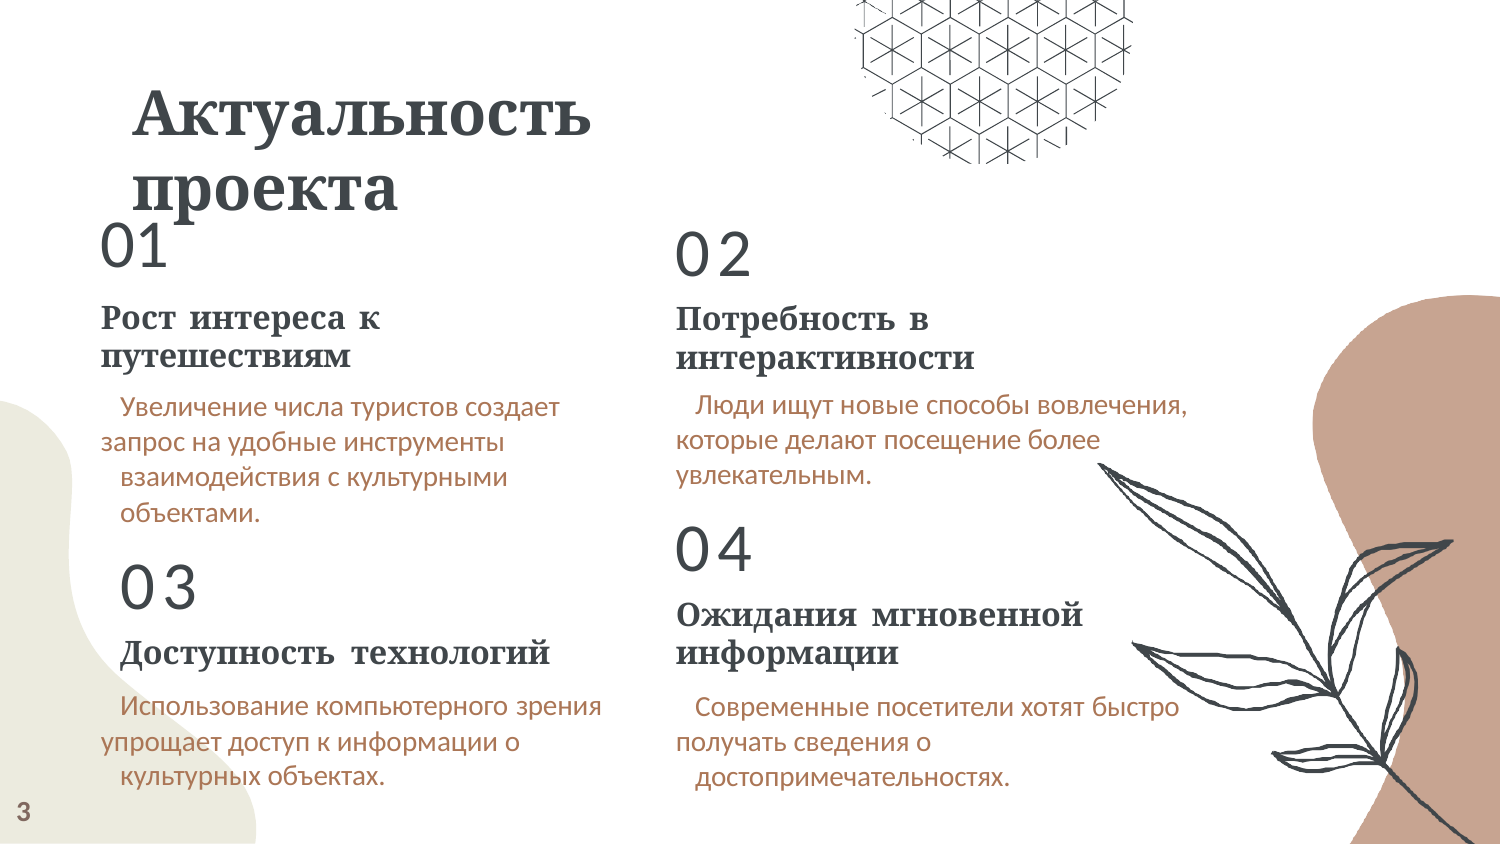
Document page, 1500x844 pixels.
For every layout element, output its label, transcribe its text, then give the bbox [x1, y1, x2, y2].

text_box [900, 0, 944, 27]
title 01 [98, 196, 171, 280]
text_box [870, 24, 915, 76]
text_box [861, 0, 1133, 164]
text_box [928, 24, 972, 76]
text_box [985, 24, 1030, 76]
picture [855, 0, 887, 27]
text_box [1073, 0, 1118, 27]
text_box [957, 0, 1002, 27]
text_box [1101, 24, 1132, 76]
text_box Актуальность проекта [129, 70, 820, 223]
list Рост интереса к путешествиям Увеличение числа туристов создает запрос на удобные инструменты взаимодействия с культурными объектами. 03 Доступность технологий Использование компьютерного зрения упрощает доступ к информации о культурных объектах. [98, 280, 612, 792]
text_box 02 Потребность в интерактивности Люди ищут новые способы вовлечения, которые делают посещение более увлекательным. [673, 188, 1211, 482]
text_box [1015, 0, 1060, 27]
text_box [1043, 24, 1088, 76]
text_box 2 [9, 797, 40, 828]
text_box [0, 400, 257, 844]
text_box 04 Ожидания мгновенной информации Современные посетители хотят быстро получать сведения о достопримечательностях. [673, 482, 1092, 792]
picture [1097, 295, 1500, 844]
